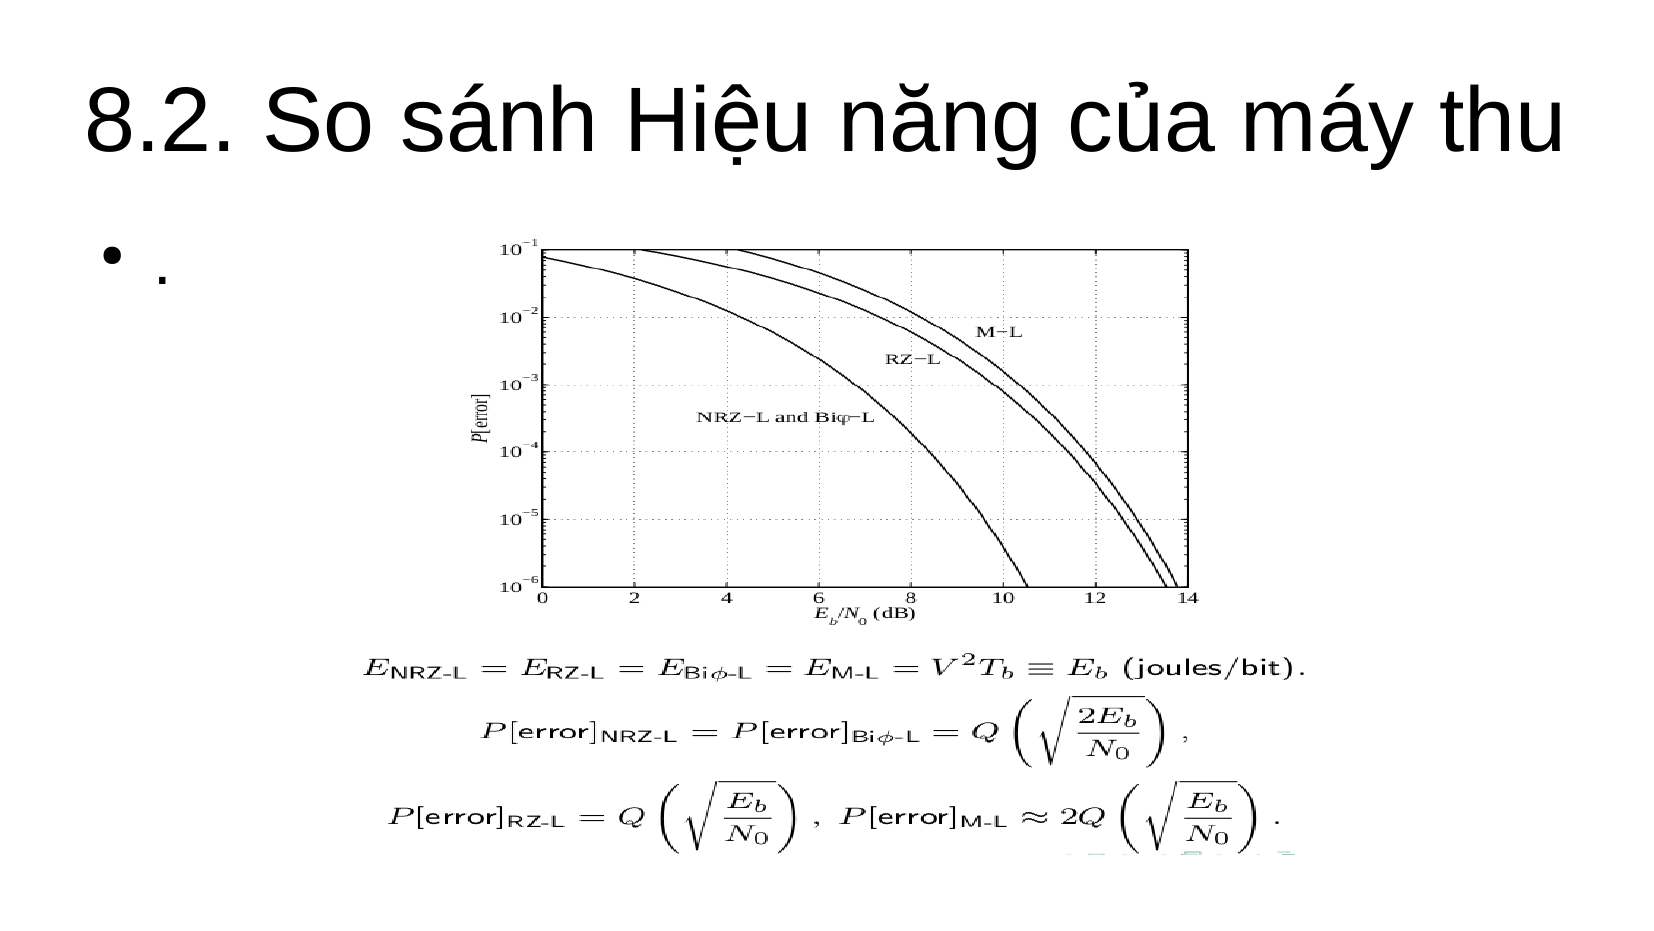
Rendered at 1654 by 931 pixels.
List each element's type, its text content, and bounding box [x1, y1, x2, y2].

picture [359, 239, 1306, 856]
title 8.2. So sánh Hiệu năng của máy thu [82, 37, 1571, 193]
list . [82, 217, 1571, 757]
